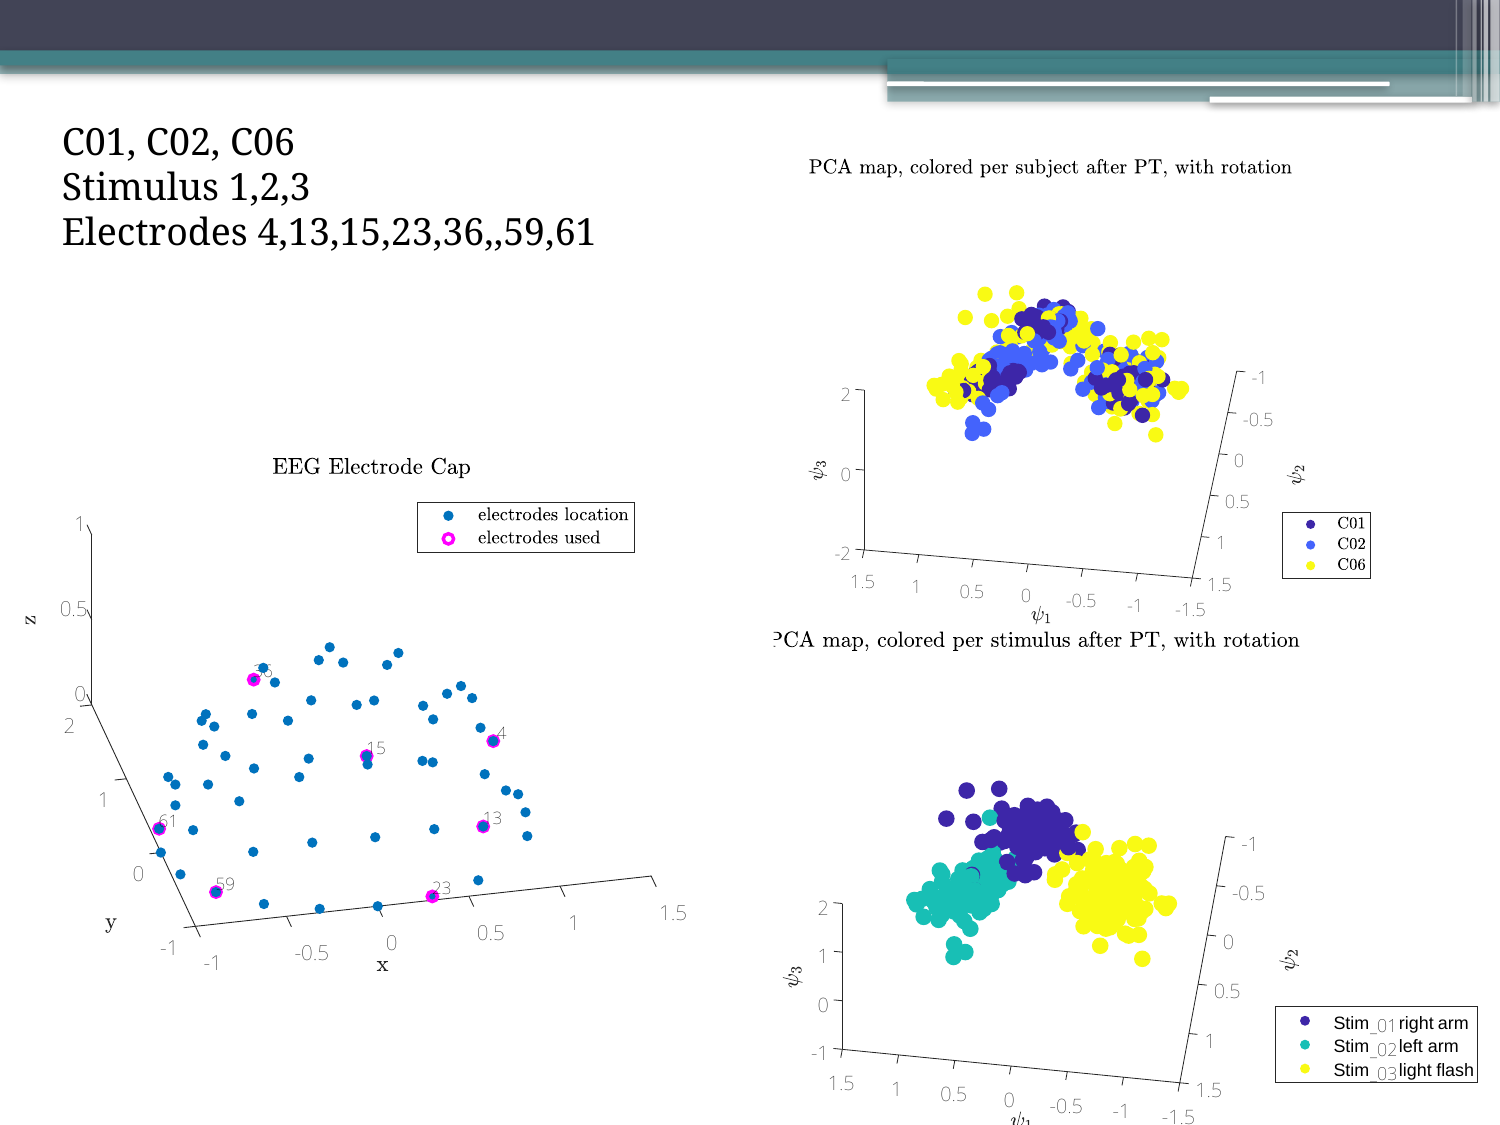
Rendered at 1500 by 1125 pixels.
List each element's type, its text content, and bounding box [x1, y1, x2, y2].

picture [0, 444, 720, 986]
text_box C01, C02, C06 Stimulus 1,2,3 Electrodes 4,13,15,23,36,,59,61 [47, 110, 709, 260]
picture [773, 146, 1500, 1125]
